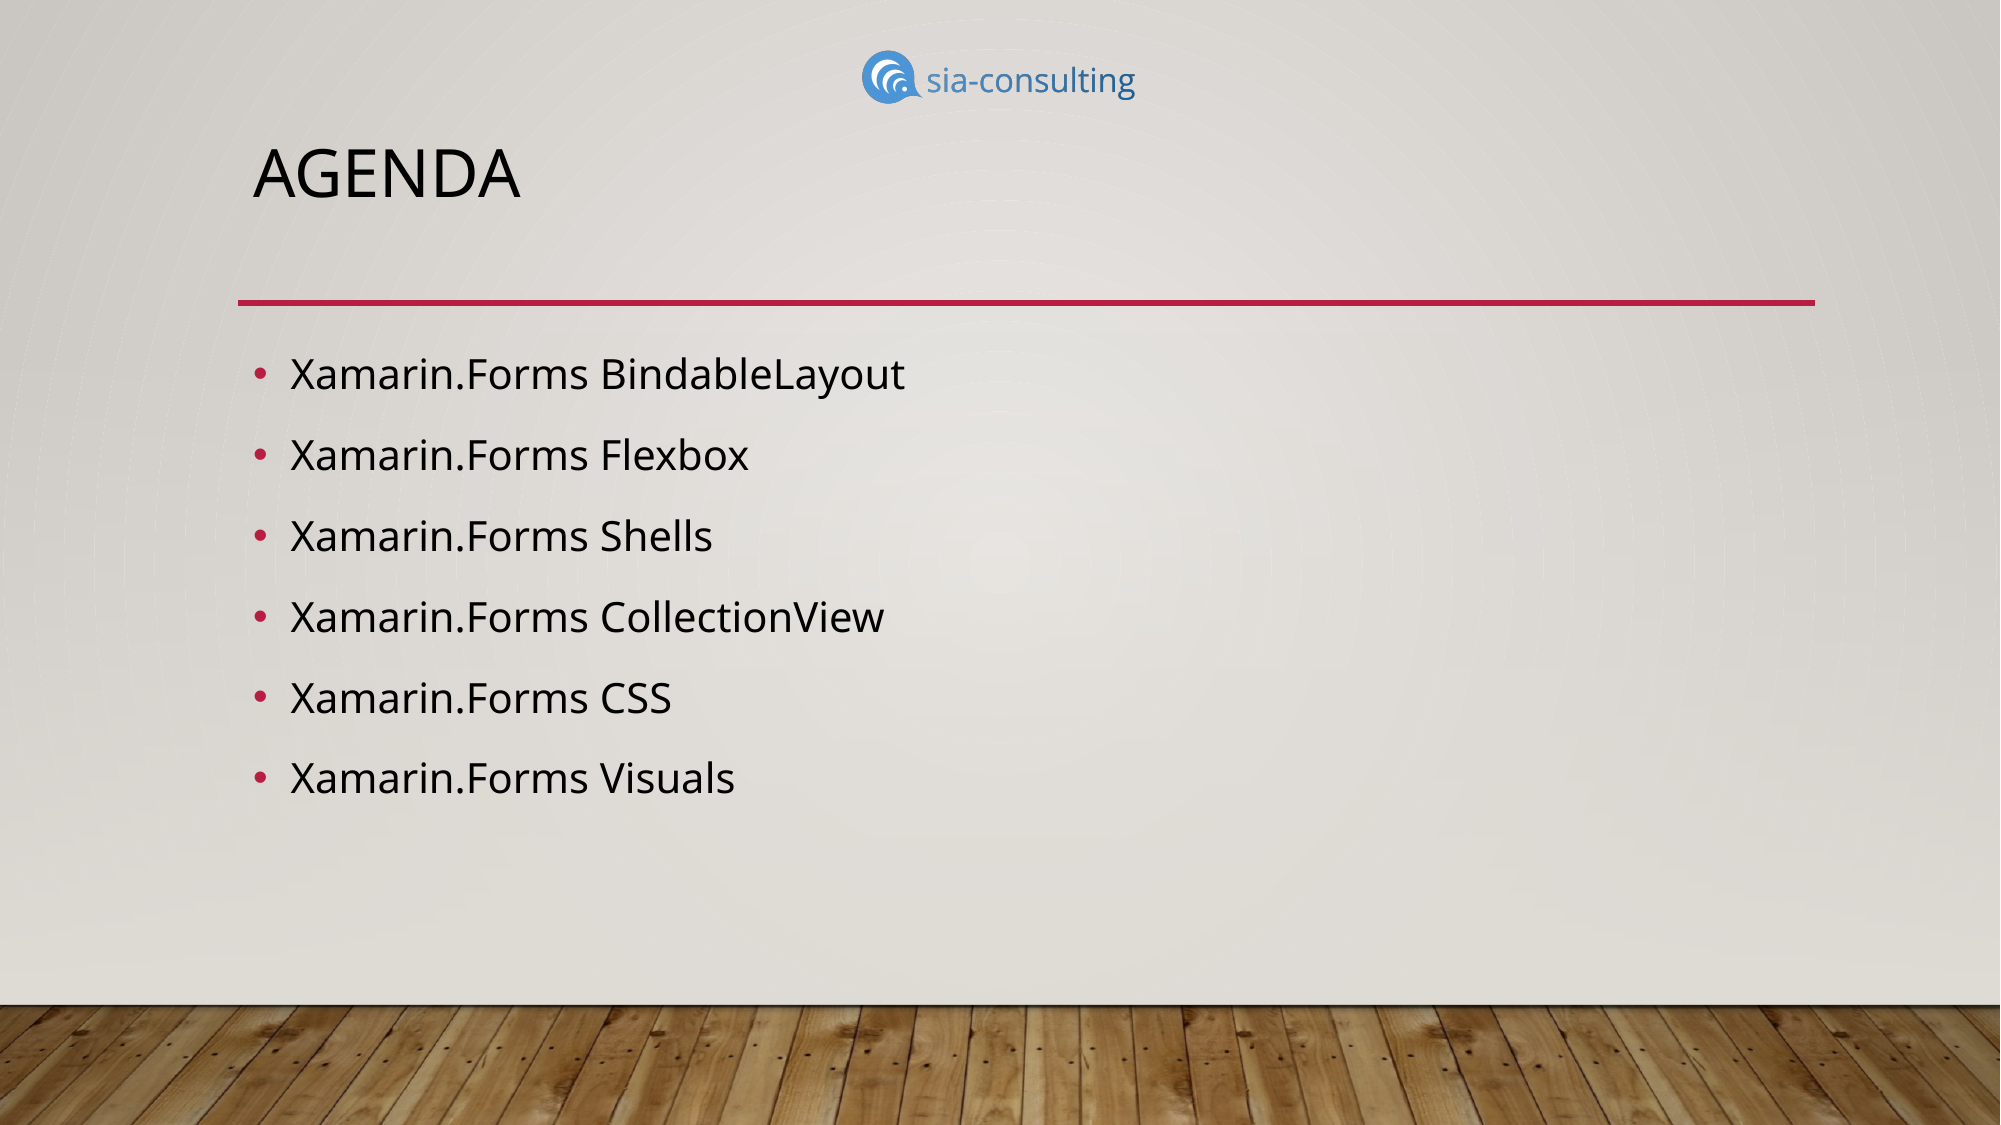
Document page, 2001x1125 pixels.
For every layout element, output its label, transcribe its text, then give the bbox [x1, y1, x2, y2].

picture [0, 1005, 2000, 1125]
list Xamarin.Forms BindableLayout Xamarin.Forms Flexbox Xamarin.Forms Shells Xamarin.Forms CollectionView Xamarin.Forms CSS Xamarin.Forms Visuals [238, 330, 1814, 897]
title Agenda [238, 131, 1814, 305]
picture [860, 44, 1140, 115]
